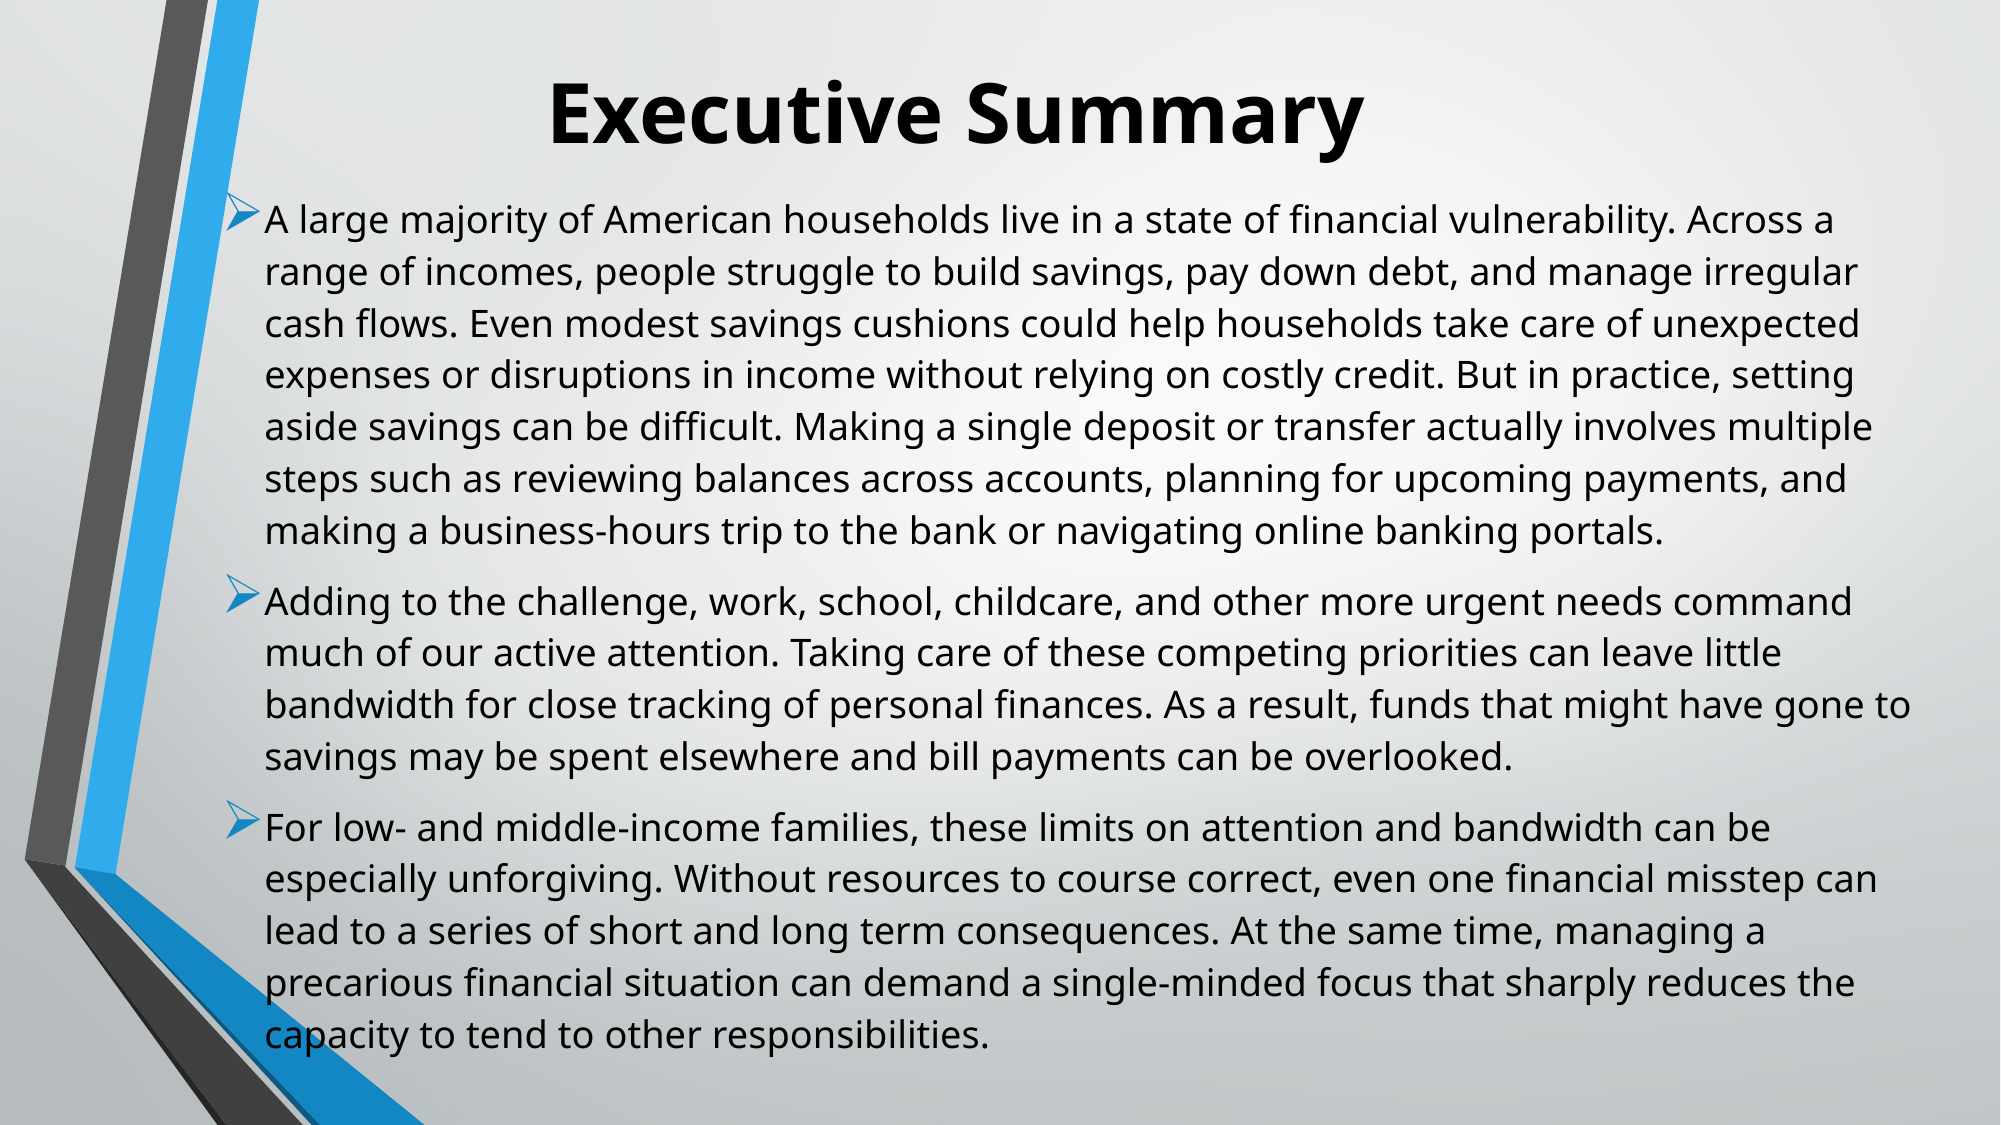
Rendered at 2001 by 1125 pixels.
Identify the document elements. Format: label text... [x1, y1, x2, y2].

title Executive Summary [517, 1, 1395, 176]
list A large majority of American households live in a state of financial vulnerability. Across a range of incomes, people struggle to build savings, pay down debt, and manage irregular cash flows. Even modest savings cushions could help households take care of unexpected expenses or disruptions in income without relying on costly credit. But in practice, setting aside savings can be difficult. Making a single deposit or transfer actually involves multiple steps such as reviewing balances across accounts, planning for upcoming payments, and making a business-hours trip to the bank or navigating online banking portals. Adding to the challenge, work, school, childcare, and other more urgent needs command much of our active attention. Taking care of these competing priorities can leave little bandwidth for close tracking of personal finances. As a result, funds that might have gone to savings may be spent elsewhere and bill payments can be overlooked. For low- and middle-income families, these limits on attention and bandwidth can be especially unforgiving. Without resources to course correct, even one financial misstep can lead to a series of short and long term consequences. At the same time, managing a precarious financial situation can demand a single-minded focus that sharply reduces the capacity to tend to other responsibilities. [206, 176, 1932, 1077]
